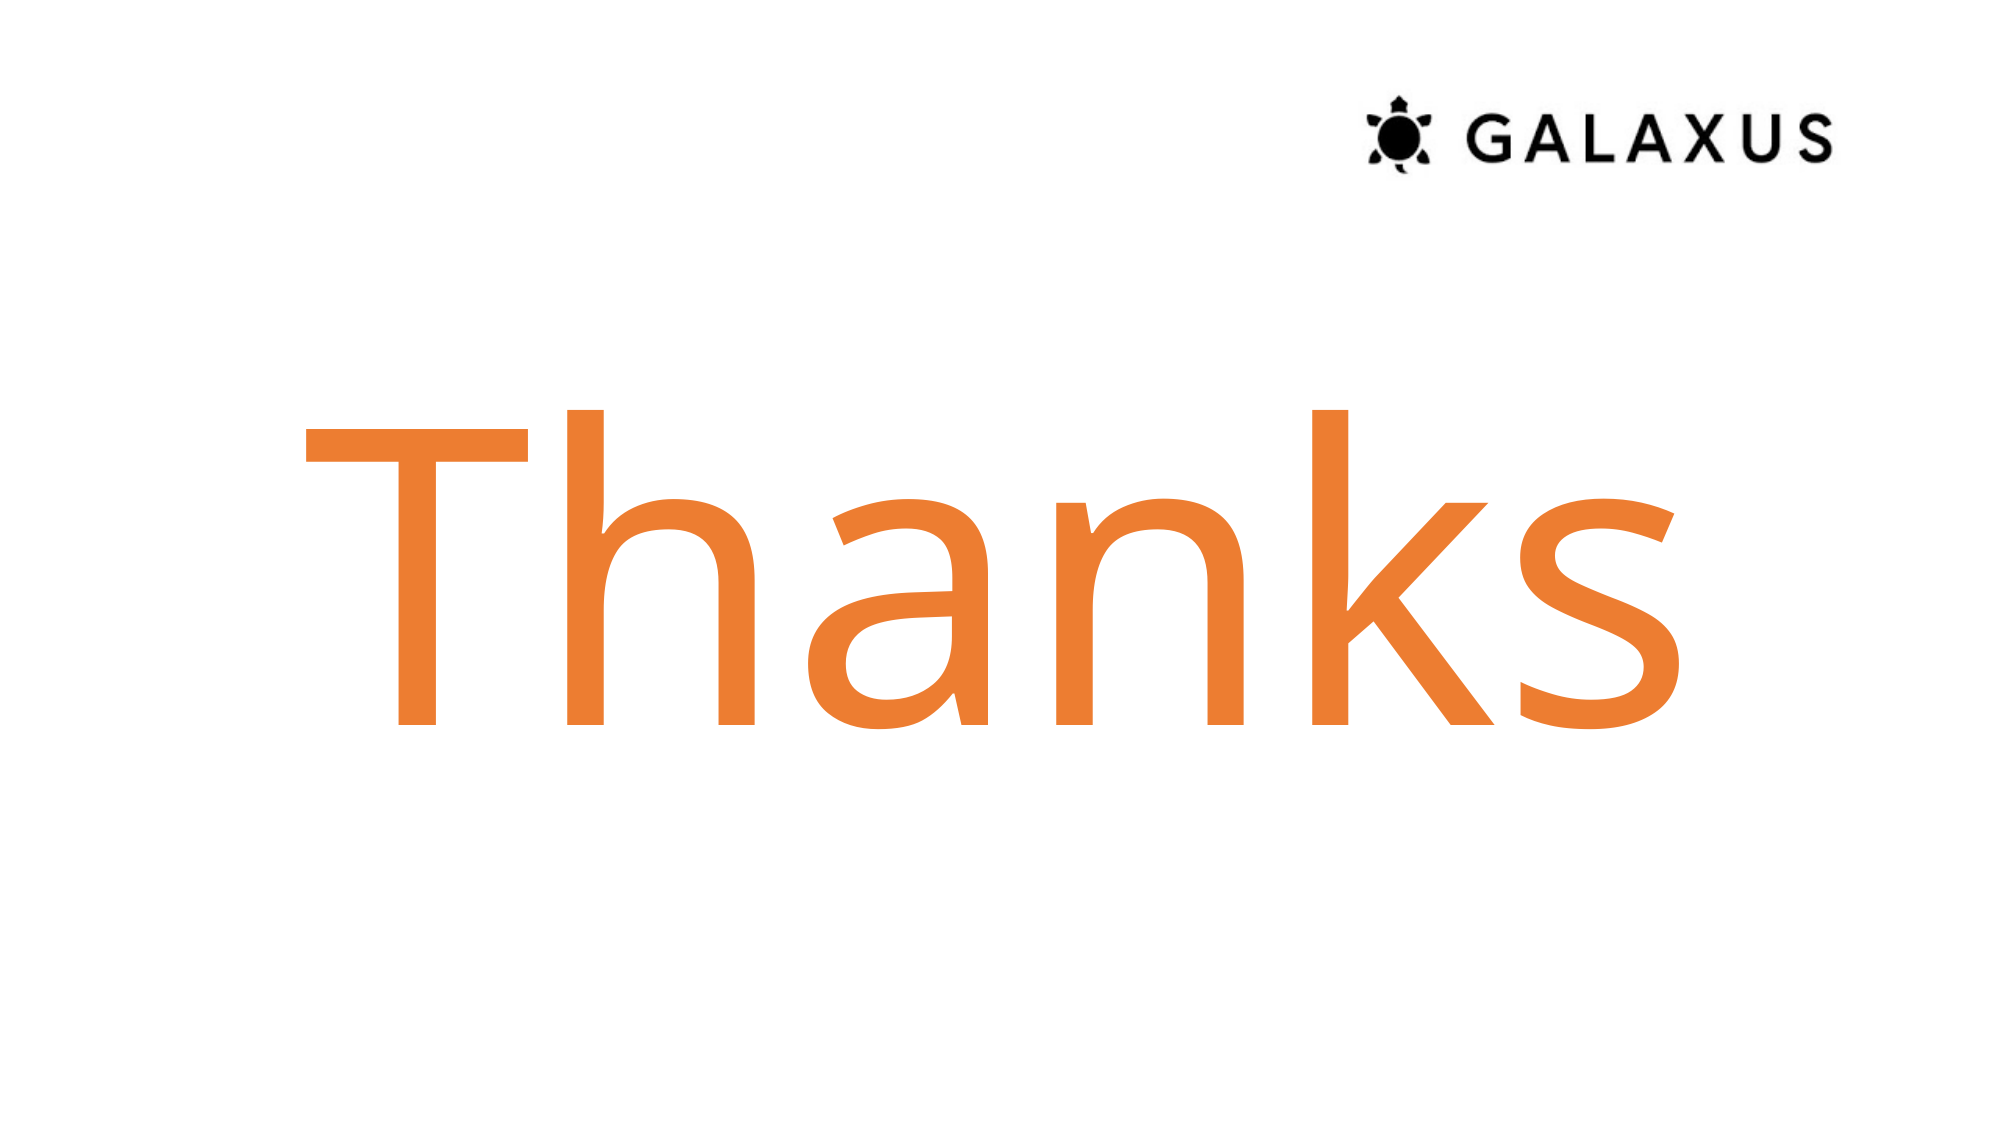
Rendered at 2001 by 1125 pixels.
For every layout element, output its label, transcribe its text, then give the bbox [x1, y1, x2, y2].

picture [1199, 0, 2000, 331]
text_box Thanks [287, 303, 1713, 816]
